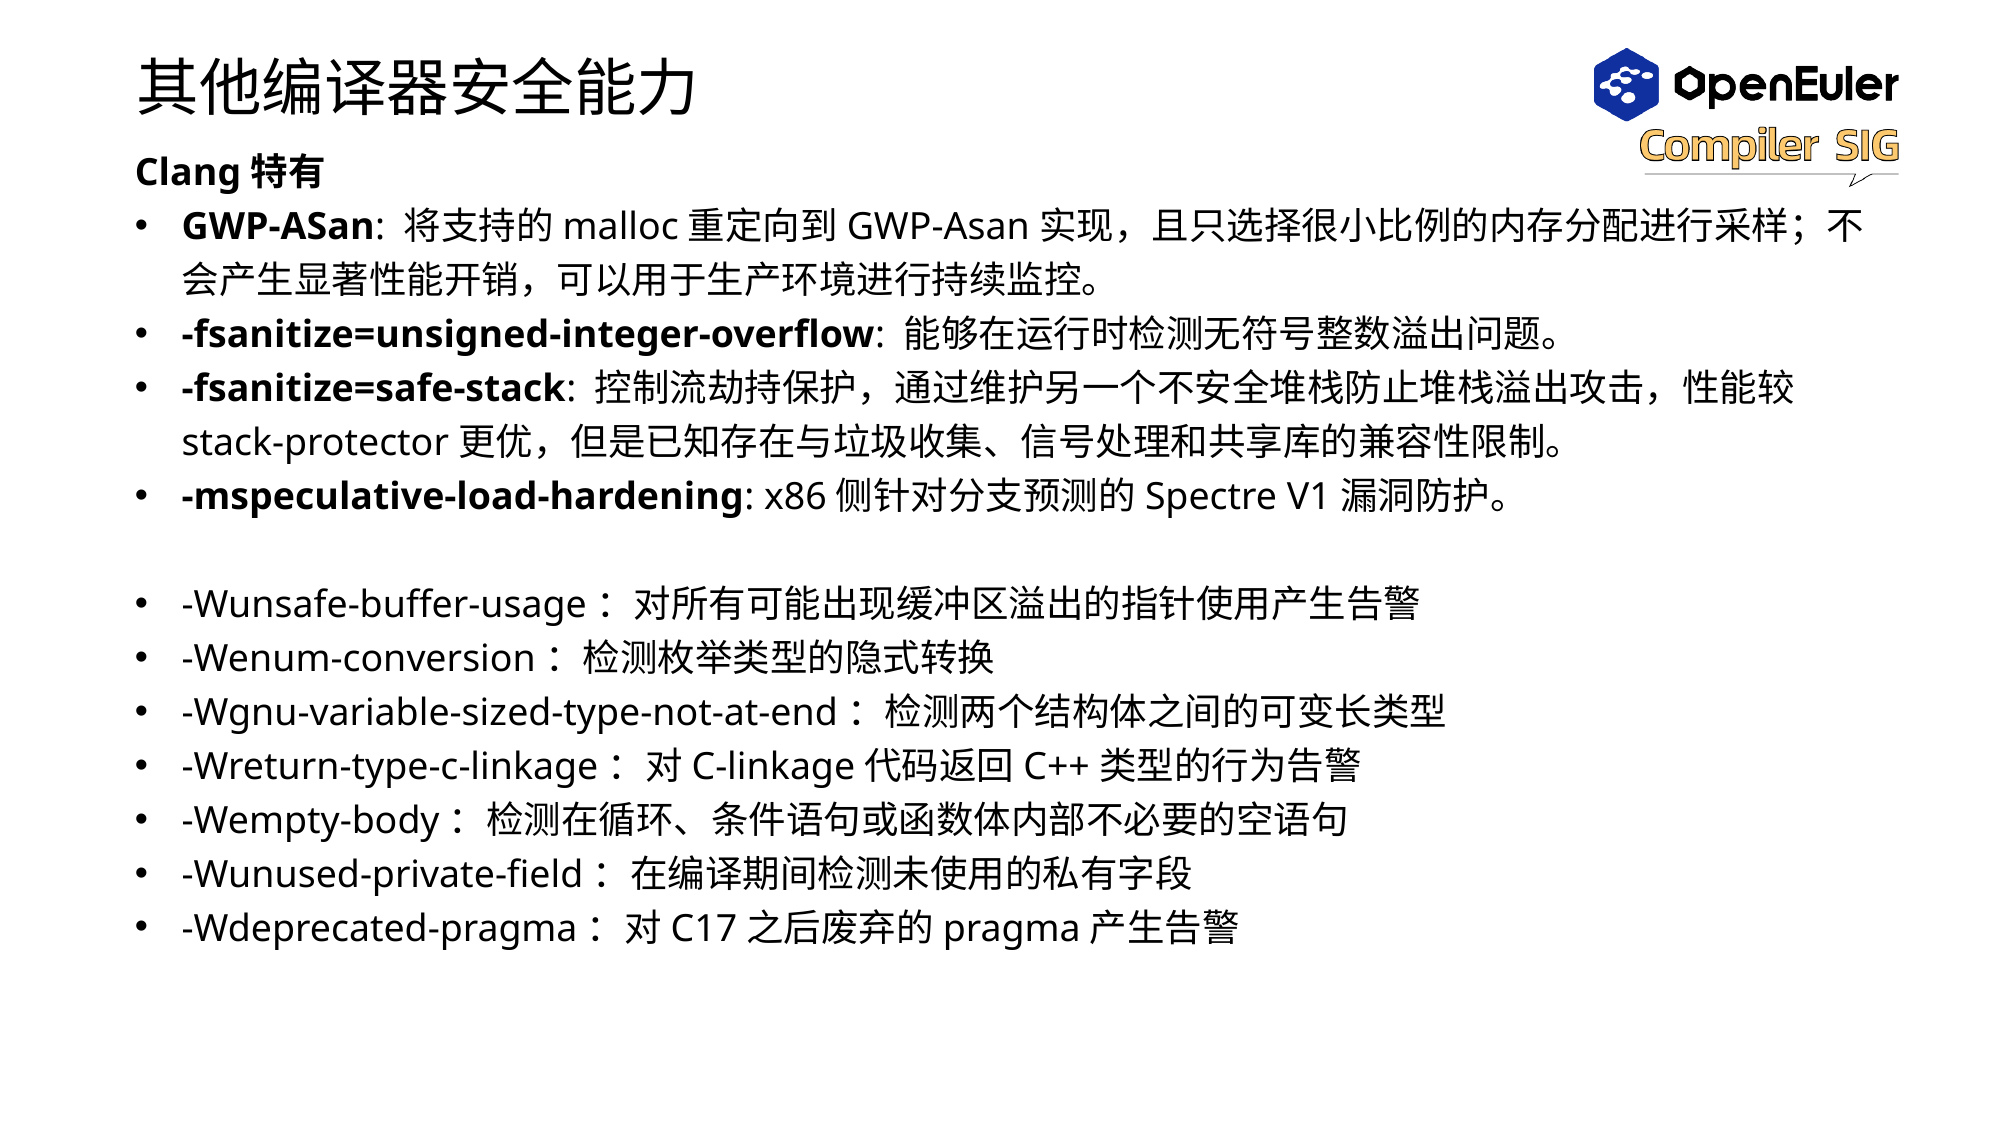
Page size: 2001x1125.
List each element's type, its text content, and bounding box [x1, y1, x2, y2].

title 其他编译器安全能力 [120, 48, 1578, 131]
text_box Clang特有 GWP-ASan: 将支持的malloc重定向到GWP-Asan实现，且只选择很小比例的内存分配进行采样；不会产生显著性能开销，可以用于生产环境进行持续监控。 -fsanitize=unsigned-integer-overflow: 能够在运行时检测无符号整数溢出问题。 -fsanitize=safe-stack: 控制流劫持保护，通过维护另一个不安全堆栈防止堆栈溢出攻击，性能较stack-protector更优，但是已知存在与垃圾收集、信号处理和共享库的兼容性限制。 -mspeculative-load-hardening: x86侧针对分支预测的Spectre V1漏洞防护。 -Wunsafe-buffer-usage：对所有可能出现缓冲区溢出的指针使用产生告警 -Wenum-conversion：检测枚举类型的隐式转换 -Wgnu-variable-sized-type-not-at-end：检测两个结构体之间的可变长类型 -Wreturn-type-c-linkage：对C-linkage代码返回C++类型的行为告警 -Wempty-body：检测在循环、条件语句或函数体内部不必要的空语句 -Wunused-private-field：在编译期间检测未使用的私有字段 -Wdeprecated-pragma：对C17之后废弃的pragma产生告警 [120, 131, 1880, 956]
picture [1594, 48, 1899, 188]
